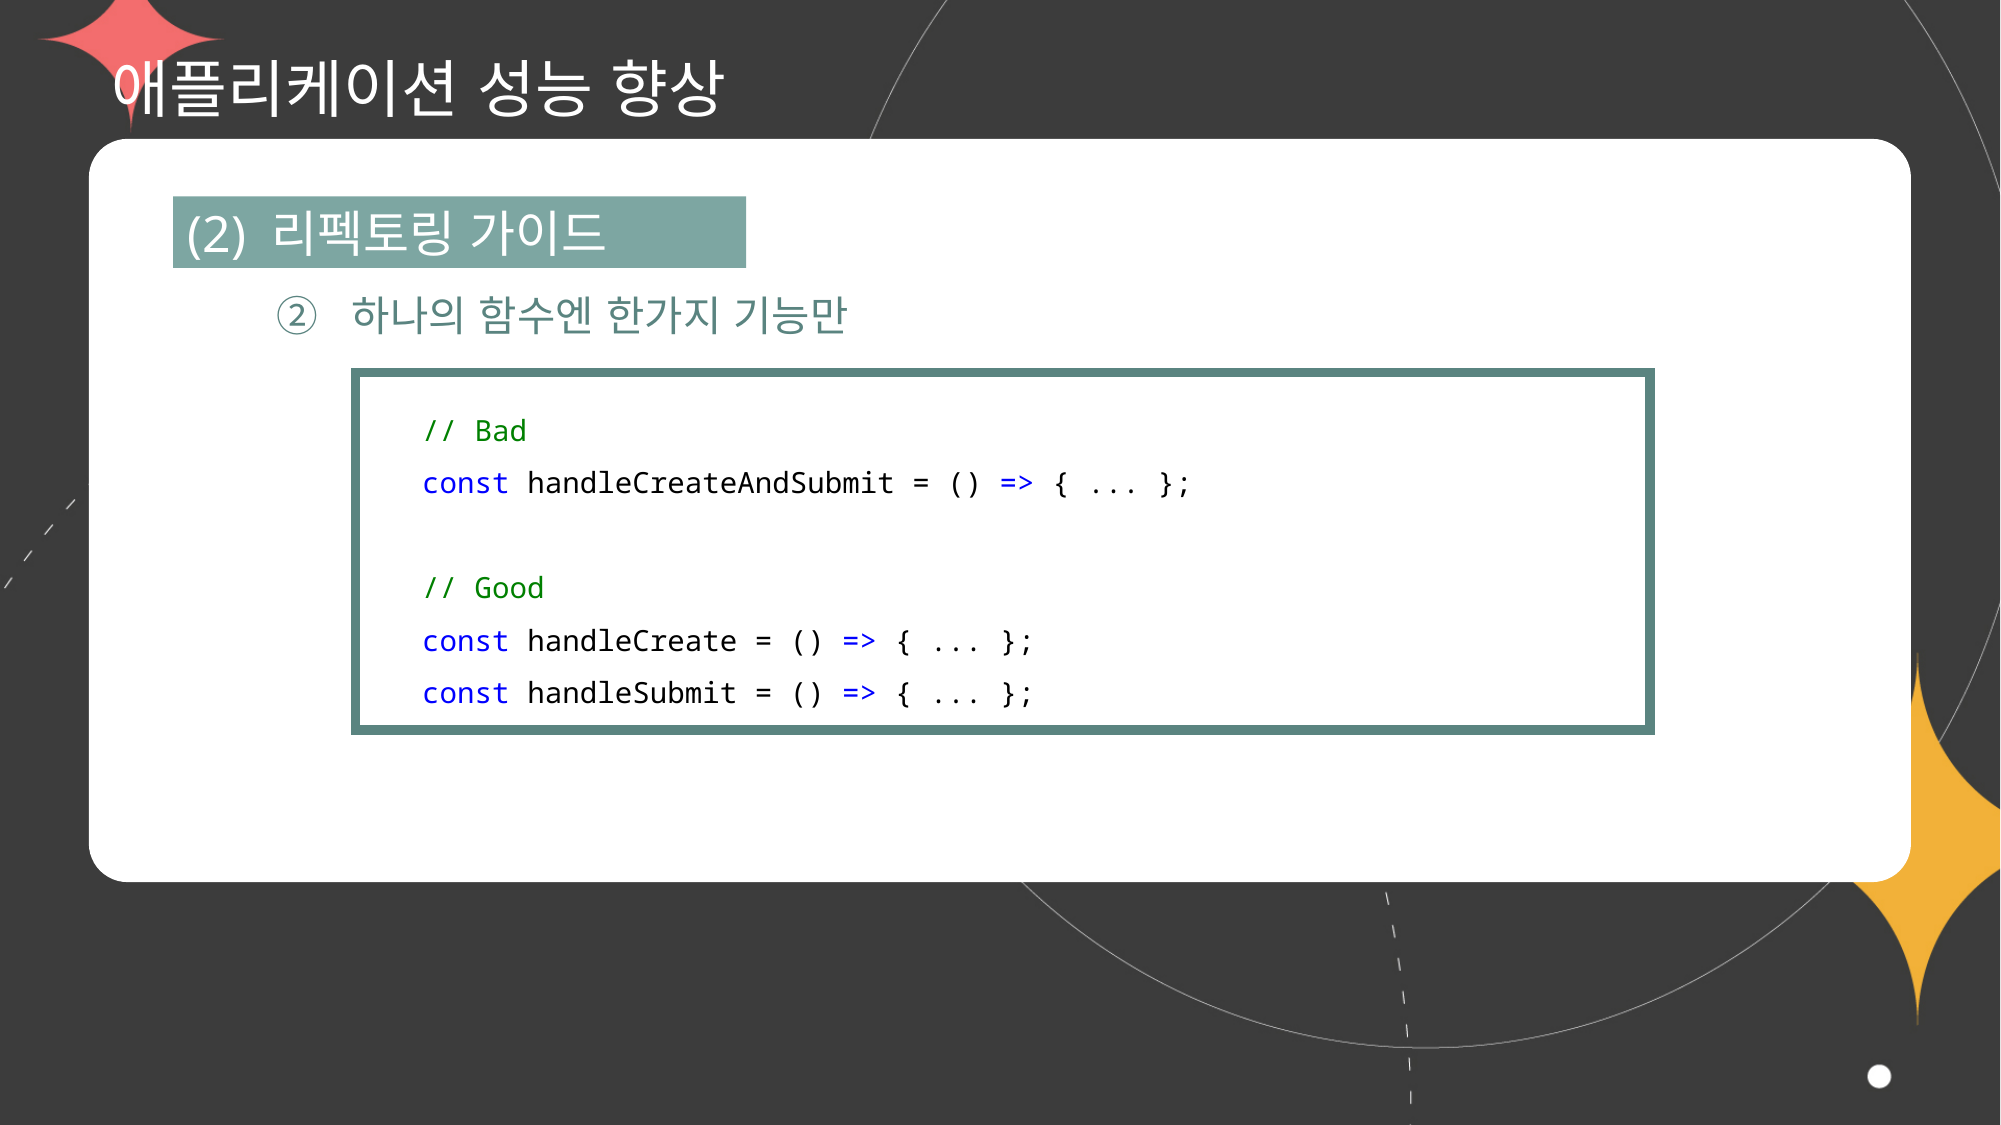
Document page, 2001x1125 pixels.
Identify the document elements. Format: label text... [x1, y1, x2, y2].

text_box [355, 372, 1651, 731]
picture [0, 0, 2001, 1125]
text_box (2) 리펙토링 가이드 [172, 195, 747, 269]
text_box // Bad const handleCreateAndSubmit = () => { ... }; // Good const handleCreate = () => { ... }; const handleSubmit = () => { ... }; [407, 387, 1408, 717]
title 애플리케이션 성능 향상 [96, 50, 1568, 135]
text_box ② 하나의 함수엔 한가지 기능만 [261, 279, 1001, 351]
